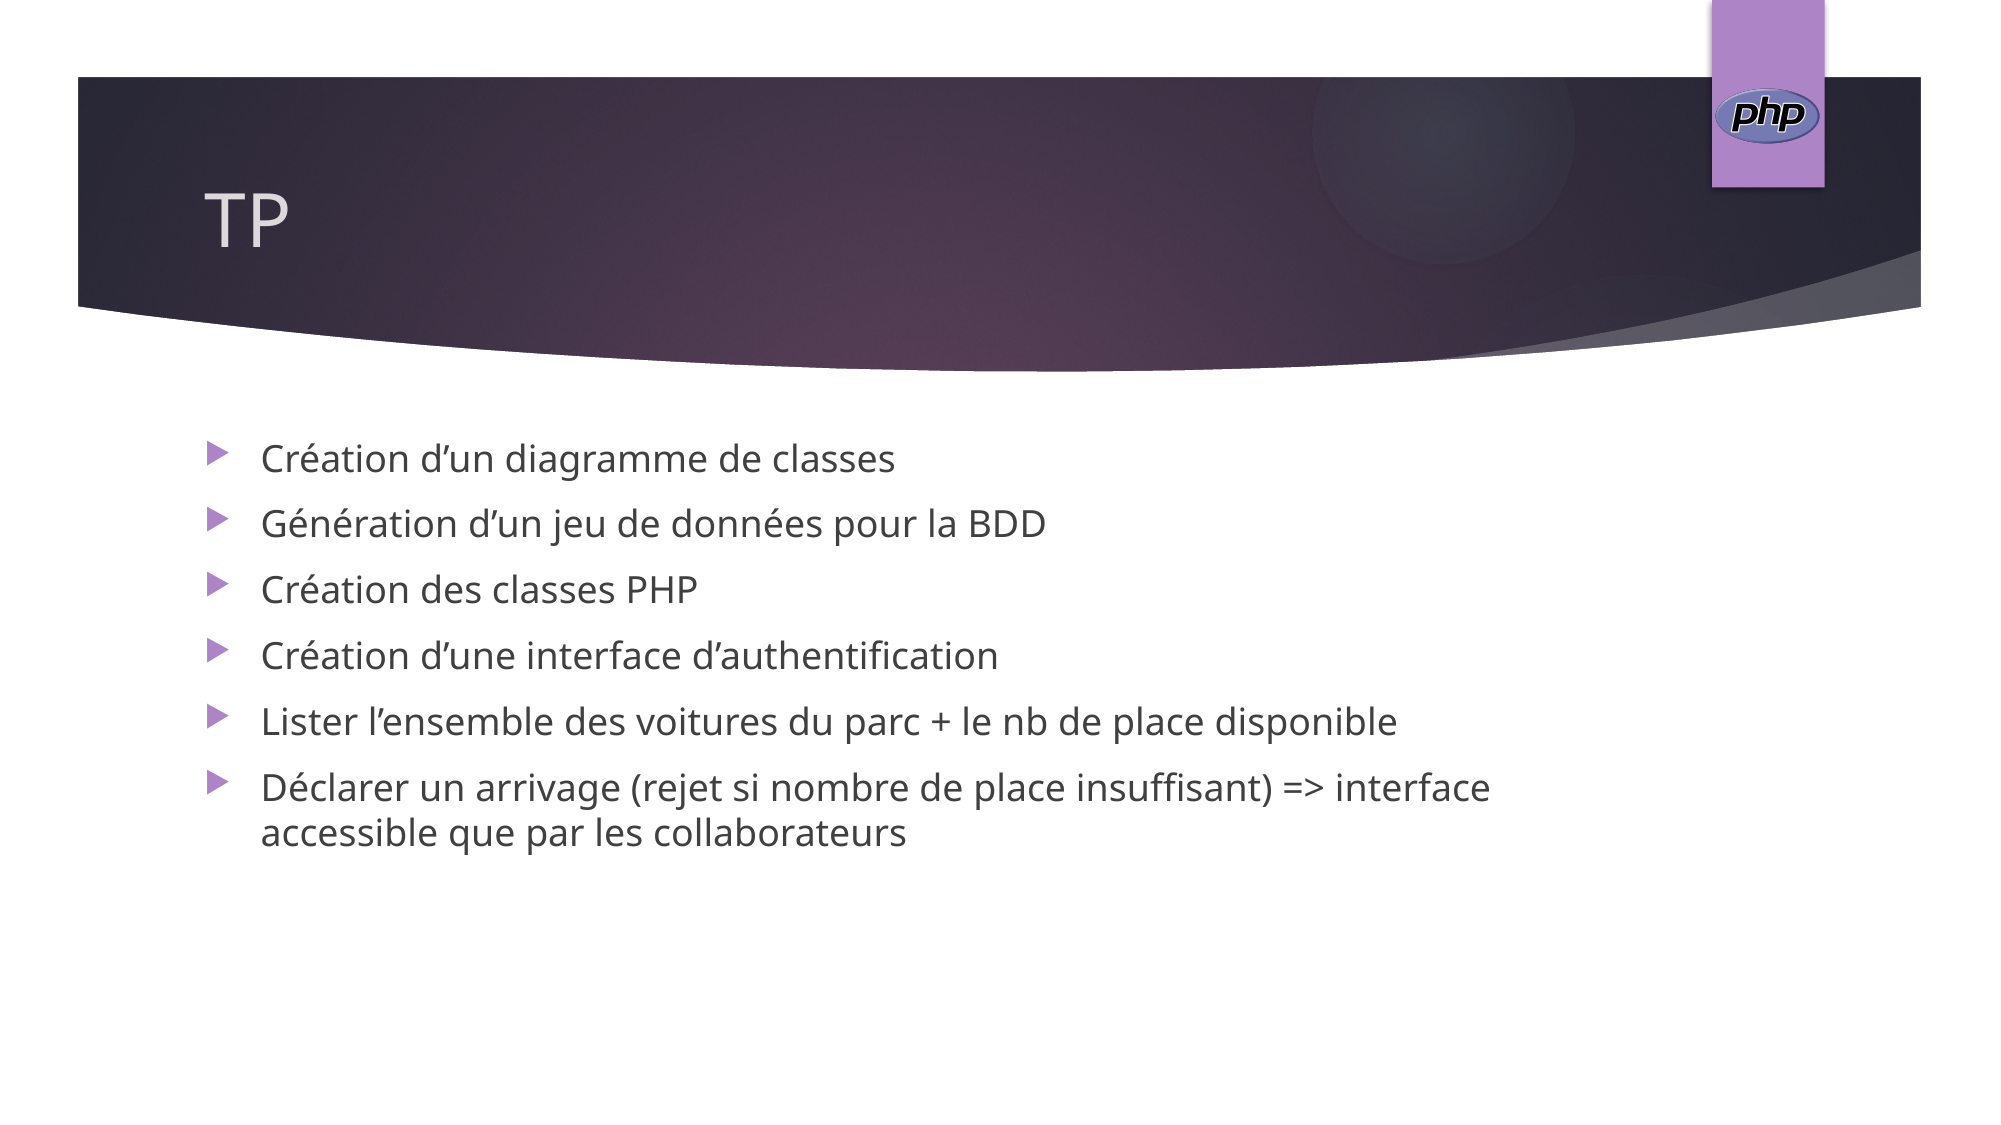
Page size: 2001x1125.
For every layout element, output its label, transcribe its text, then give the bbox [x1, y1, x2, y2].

title TP [189, 159, 1627, 276]
list Création d’un diagramme de classes Génération d’un jeu de données pour la BDD Création des classes PHP Création d’une interface d’authentification Lister l’ensemble des voitures du parc + le nb de place disponible Déclarer un arrivage (rejet si nombre de place insuffisant) => interface accessible que par les collaborateurs [189, 427, 1638, 988]
picture [1714, 87, 1821, 145]
